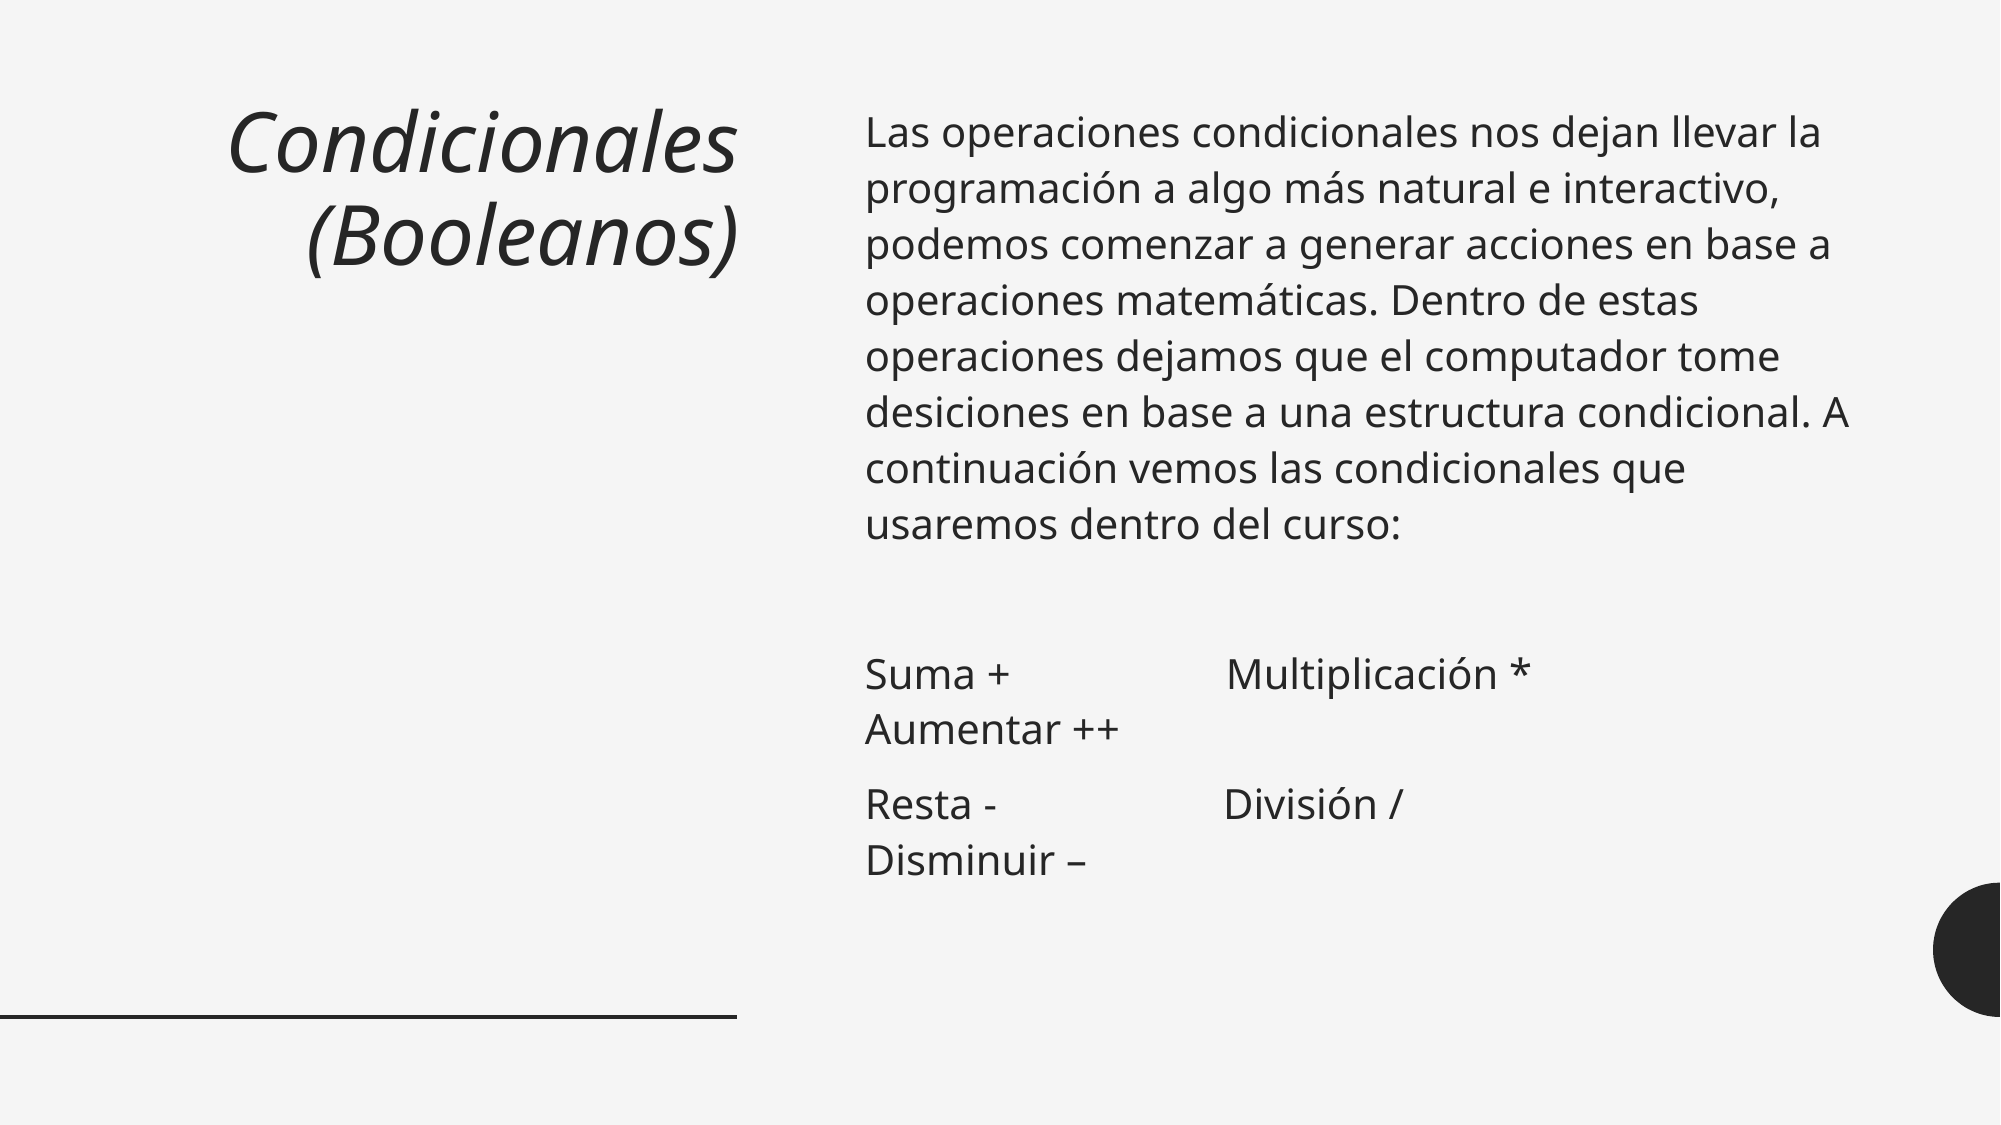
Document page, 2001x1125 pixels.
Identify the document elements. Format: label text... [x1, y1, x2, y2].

list Las operaciones condicionales nos dejan llevar la programación a algo más natural e interactivo, podemos comenzar a generar acciones en base a operaciones matemáticas. Dentro de estas operaciones dejamos que el computador tome desiciones en base a una estructura condicional. A continuación vemos las condicionales que usaremos dentro del curso: Suma + Multiplicación * Aumentar ++ Resta - División / Disminuir – [849, 92, 1875, 1015]
title Condicionales (Booleanos) [125, 91, 755, 407]
